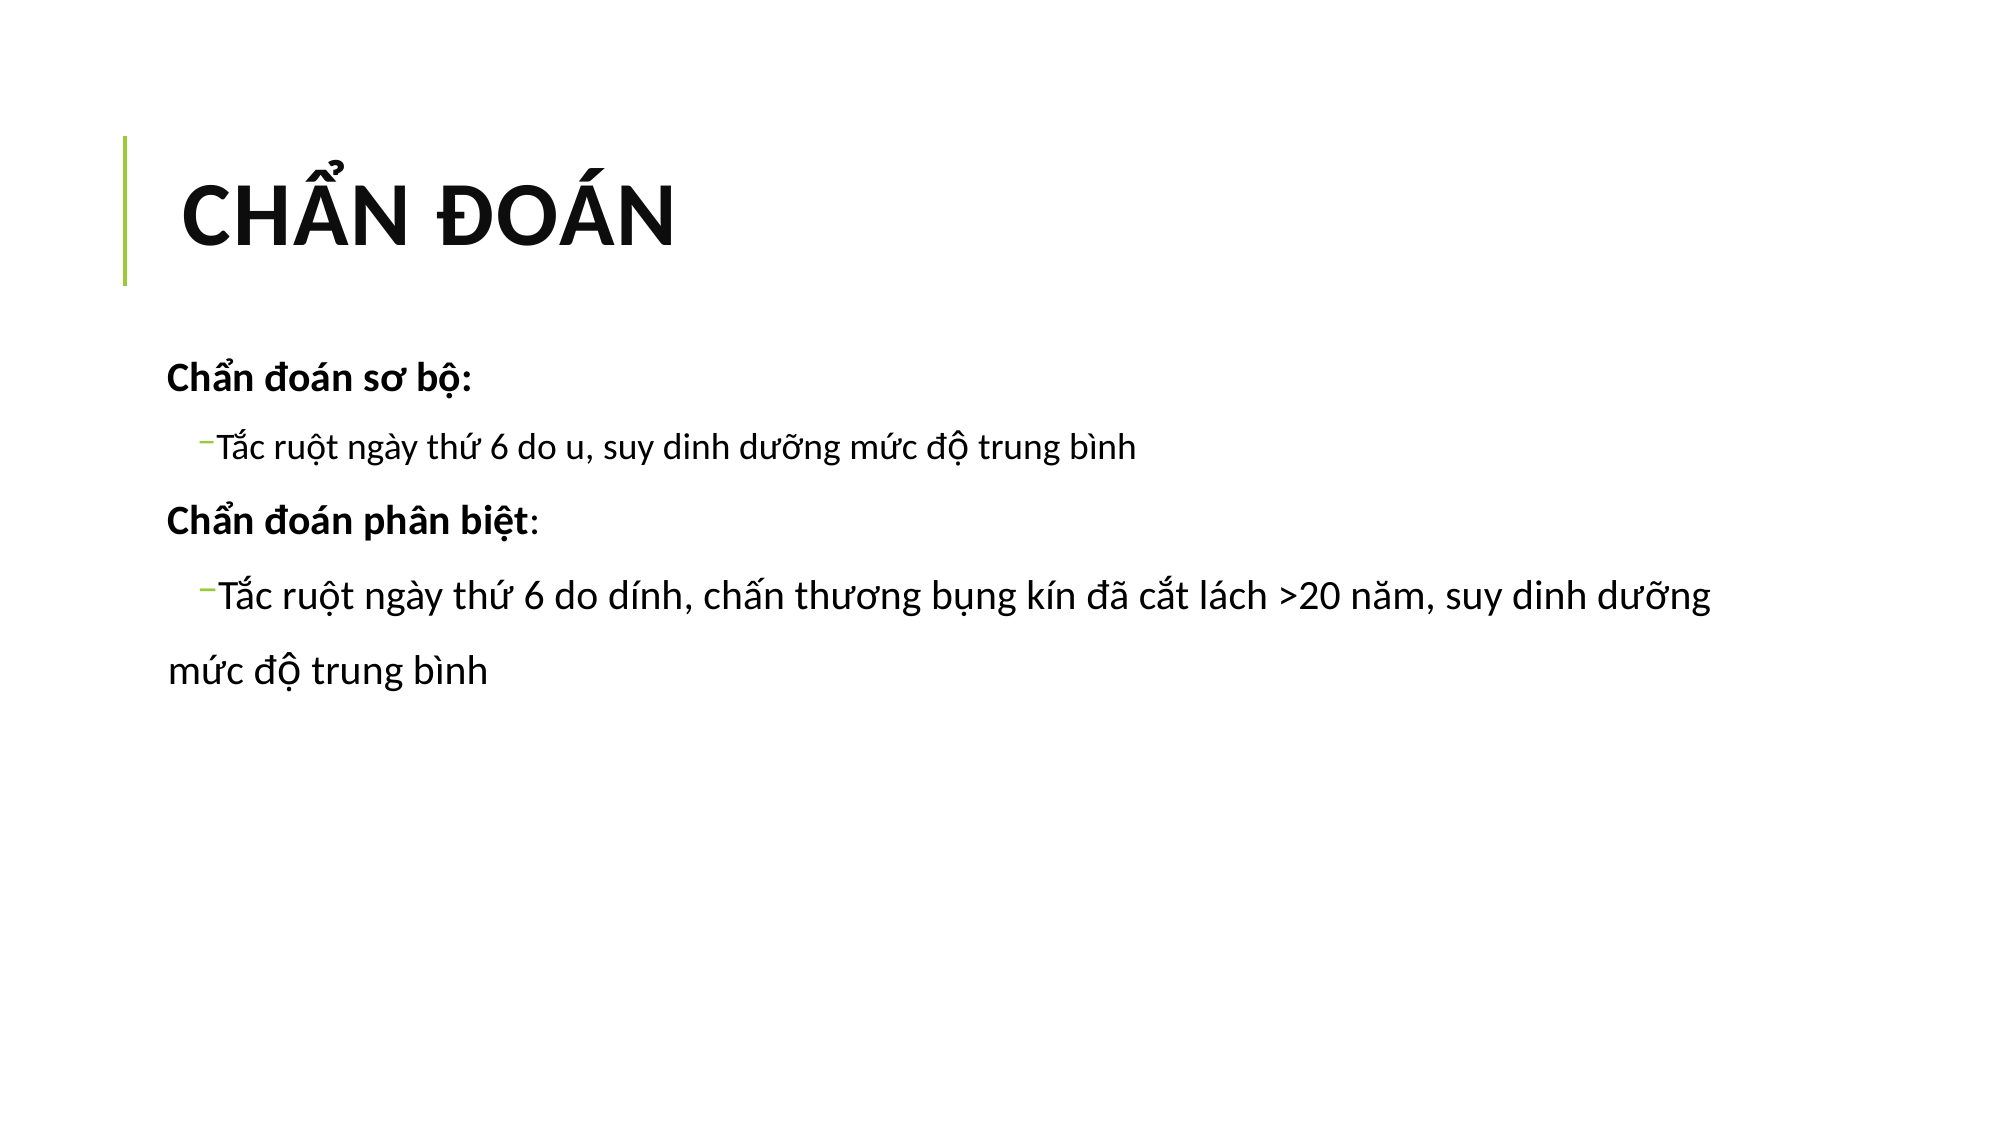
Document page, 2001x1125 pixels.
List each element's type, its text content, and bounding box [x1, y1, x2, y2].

list Chẩn đoán sơ bộ: Tắc ruột ngày thứ 6 do u, suy dinh dưỡng mức độ trung bình Chẩn đoán phân biệt: Tắc ruột ngày thứ 6 do dính, chấn thương bụng kín đã cắt lách >20 năm, suy dinh dưỡng mức độ trung bình [168, 317, 1763, 1035]
title CHẨN ĐOÁN [168, 96, 1763, 317]
